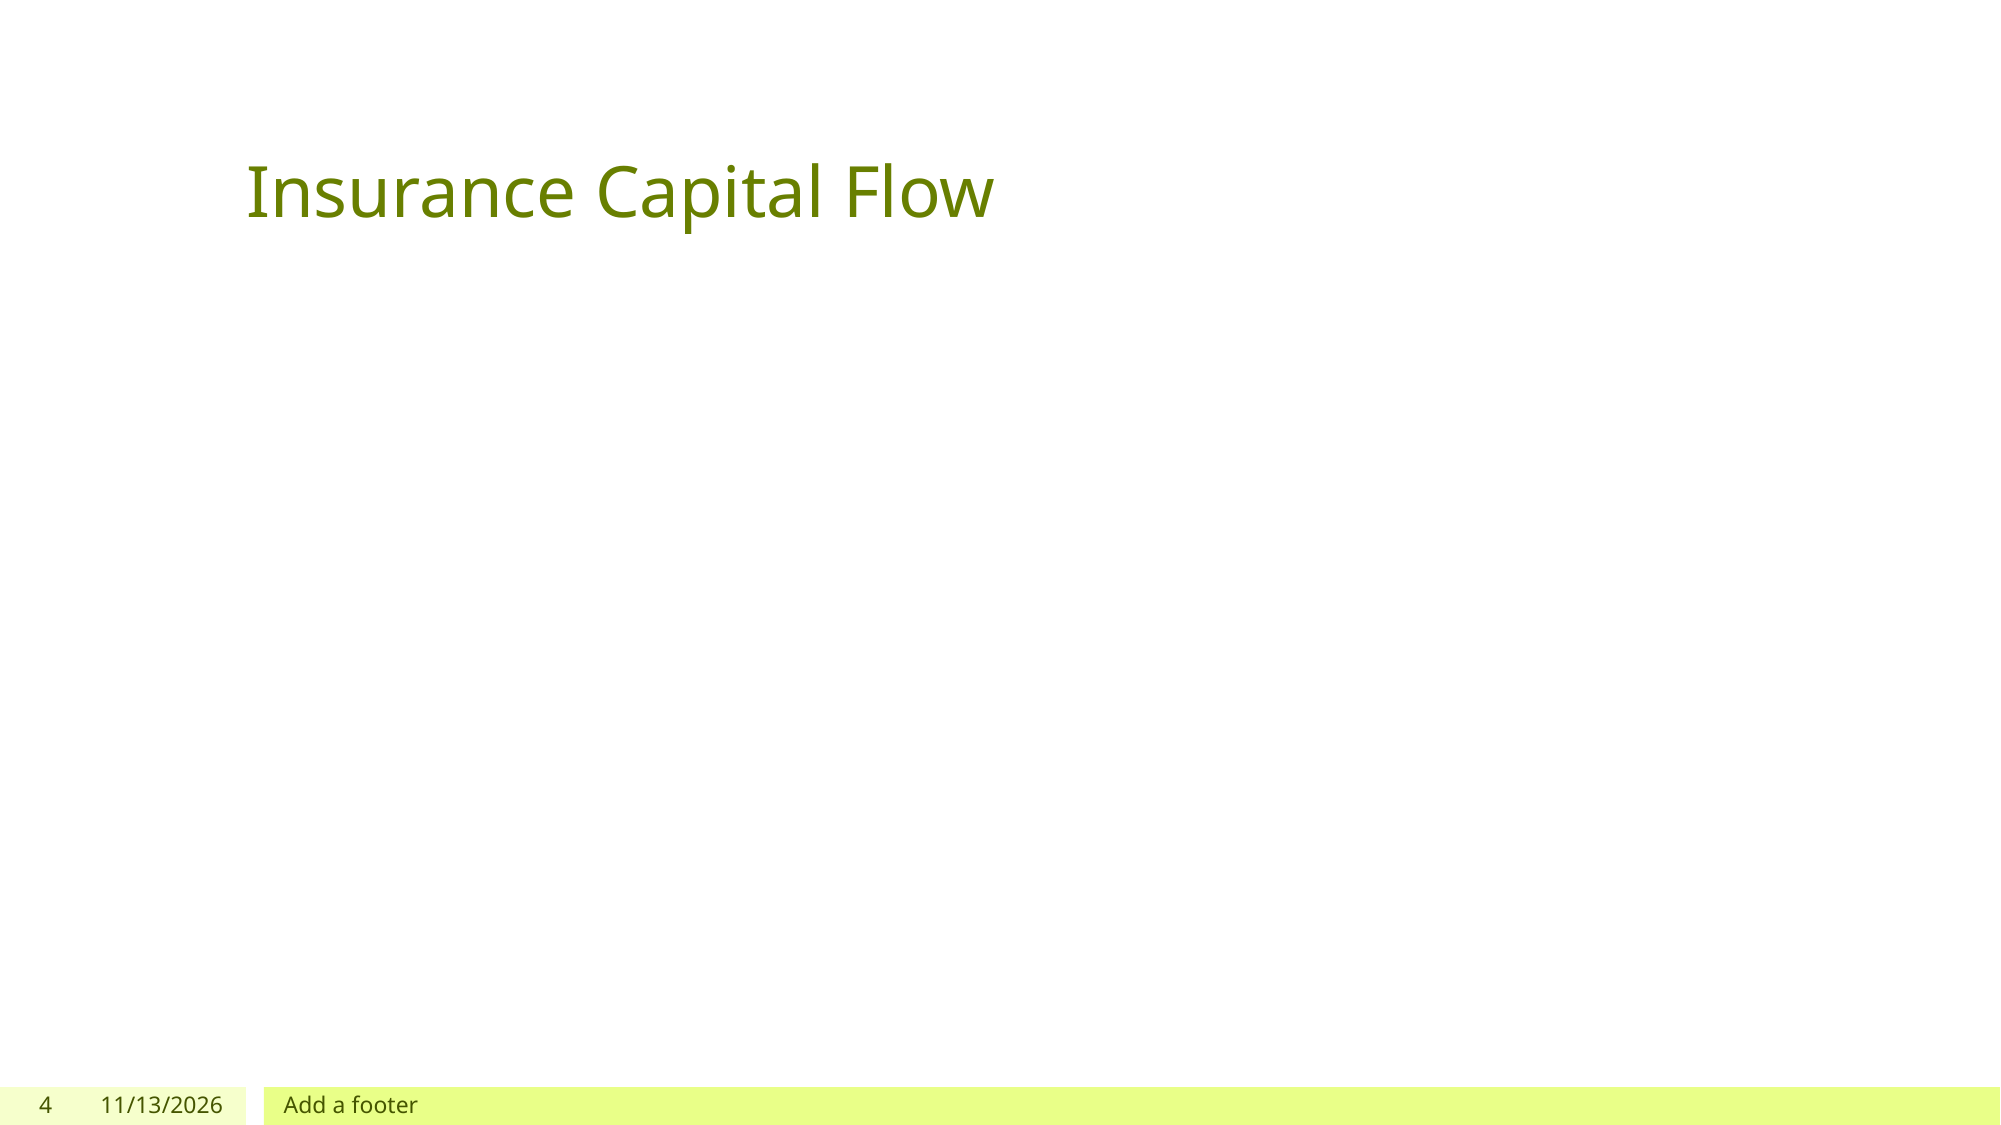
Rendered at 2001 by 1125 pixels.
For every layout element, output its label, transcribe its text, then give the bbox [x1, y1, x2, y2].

title Insurance Capital Flow [231, 45, 1769, 240]
slide_number 4 [0, 1087, 68, 1125]
footer Add a footer [268, 1087, 1769, 1125]
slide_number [74, 1087, 239, 1125]
